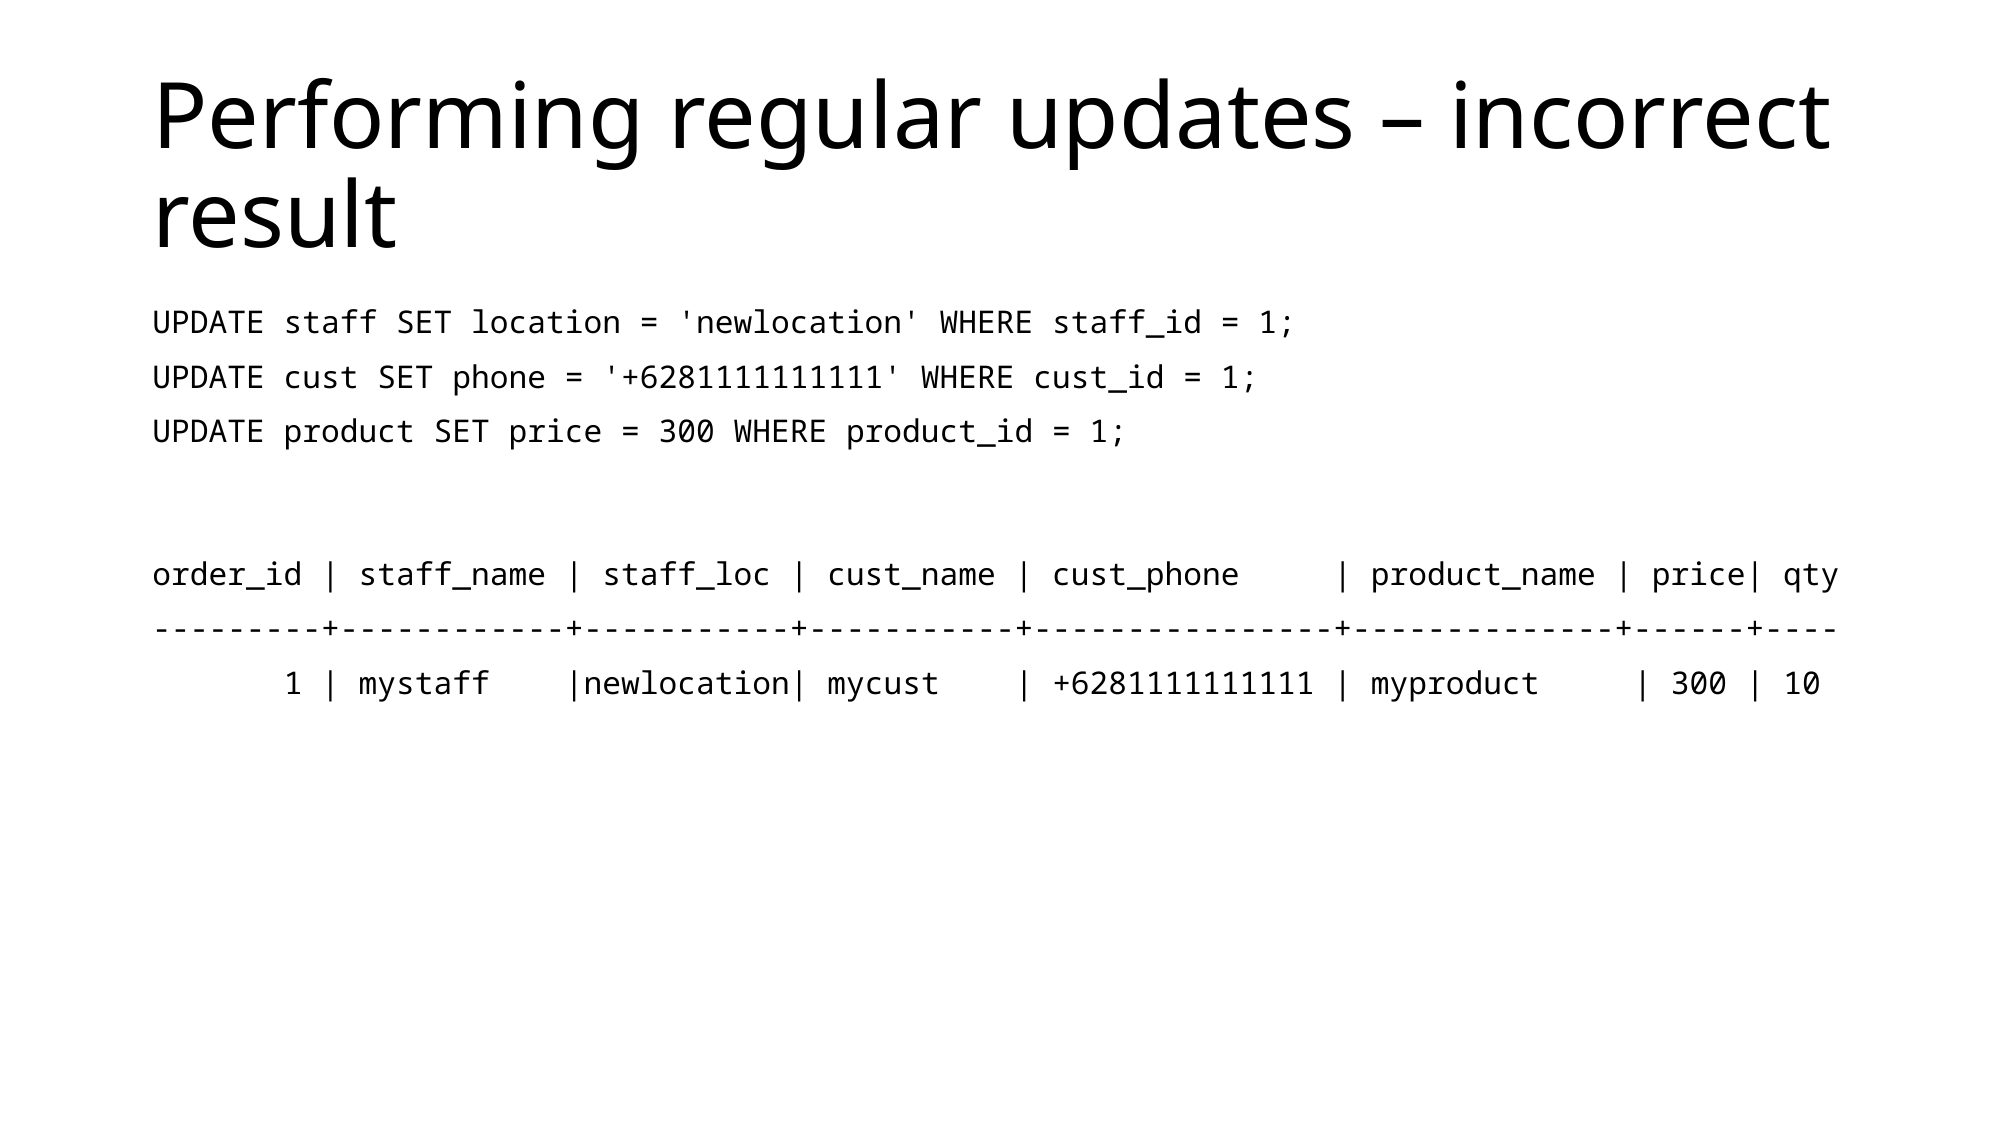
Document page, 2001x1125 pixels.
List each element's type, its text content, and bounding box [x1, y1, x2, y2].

title Performing regular updates – incorrect result [137, 59, 1863, 278]
list UPDATE staff SET location = 'newlocation' WHERE staff_id = 1; UPDATE cust SET phone = '+6281111111111' WHERE cust_id = 1; UPDATE product SET price = 300 WHERE product_id = 1; order_id | staff_name | staff_loc | cust_name | cust_phone | product_name | price| qty ---------+------------+-----------+-----------+----------------+--------------+------+---- 1 | mystaff |newlocation| mycust | +6281111111111 | myproduct | 300 | 10 [137, 299, 1863, 1014]
